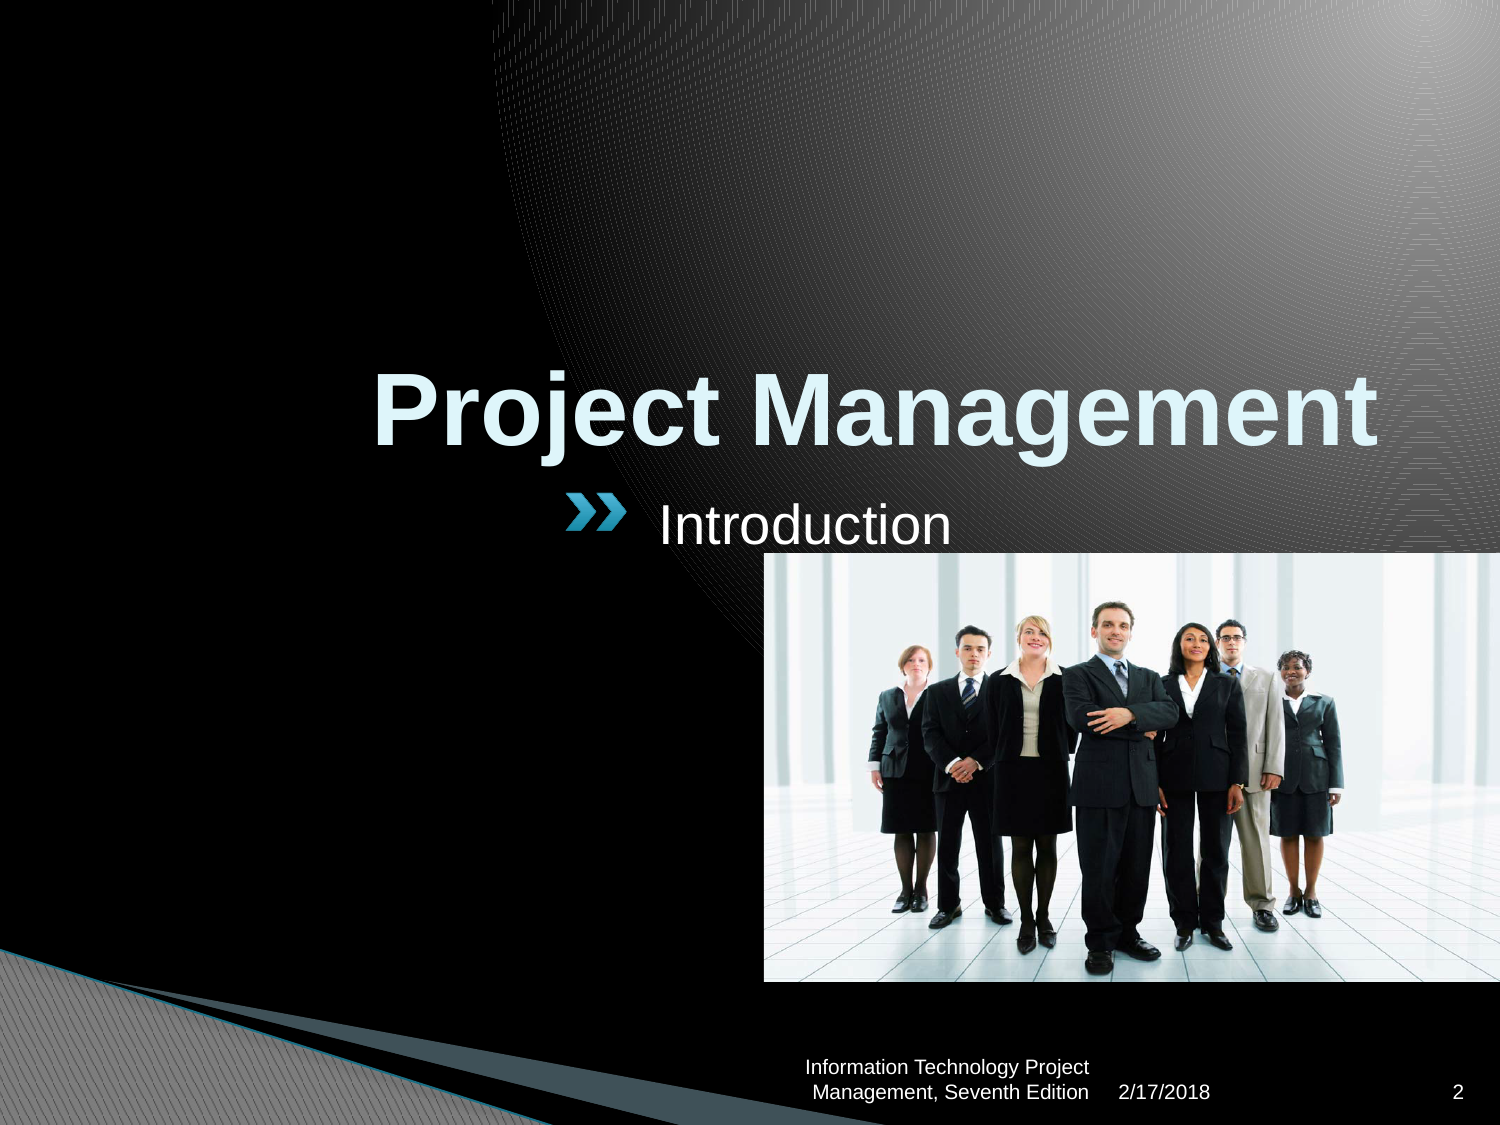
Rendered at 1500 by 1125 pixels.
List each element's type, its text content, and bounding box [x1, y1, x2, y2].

footer Information Technology Project Management, Seventh Edition [718, 1051, 1105, 1112]
title Project Management [118, 173, 1394, 474]
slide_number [1105, 1051, 1418, 1112]
list Introduction [643, 480, 1394, 720]
picture [763, 553, 1500, 982]
slide_number 2 [1418, 1051, 1479, 1112]
picture [0, 952, 543, 1125]
